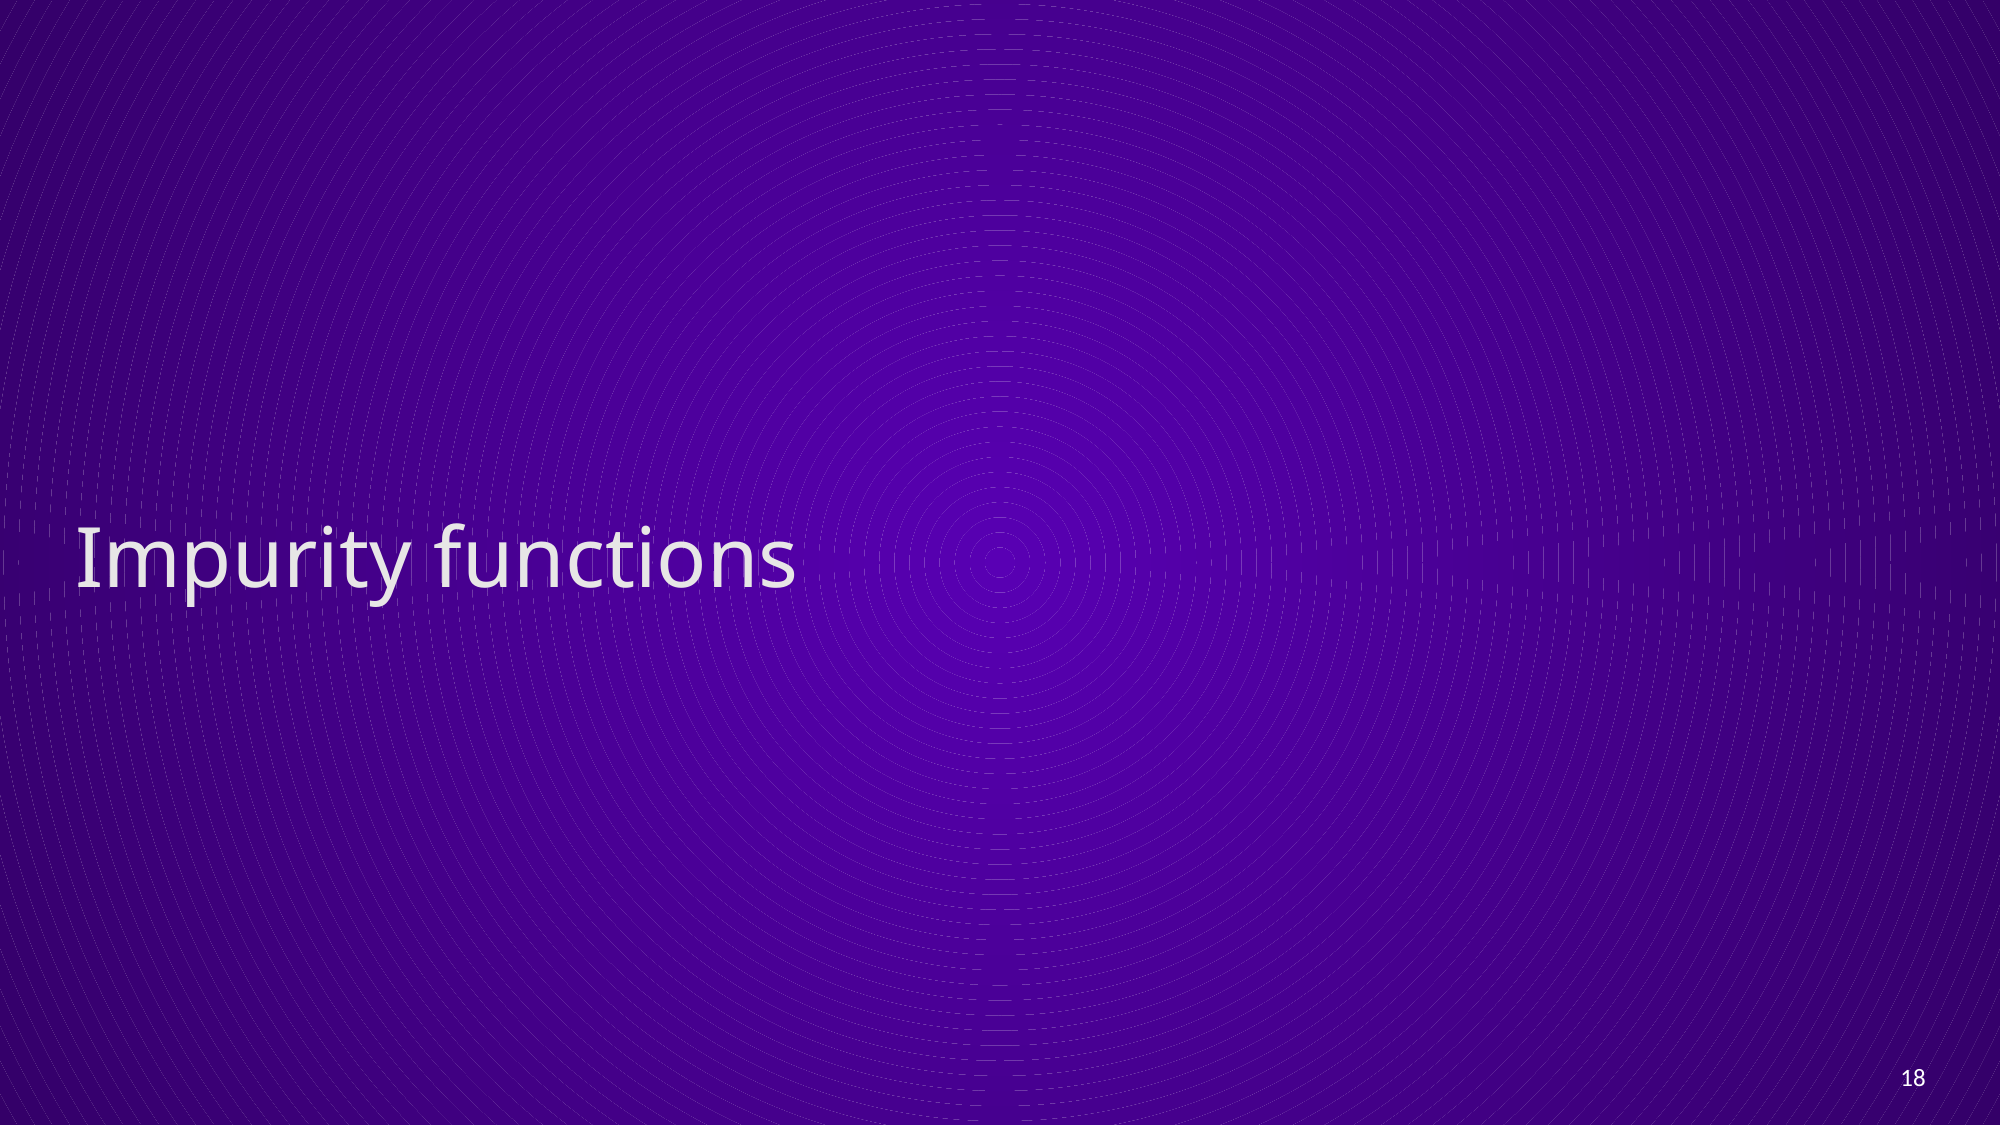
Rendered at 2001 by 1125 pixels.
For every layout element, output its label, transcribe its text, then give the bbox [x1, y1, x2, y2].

slide_number 18 [1861, 1057, 1941, 1095]
title Impurity functions [60, 399, 1942, 722]
